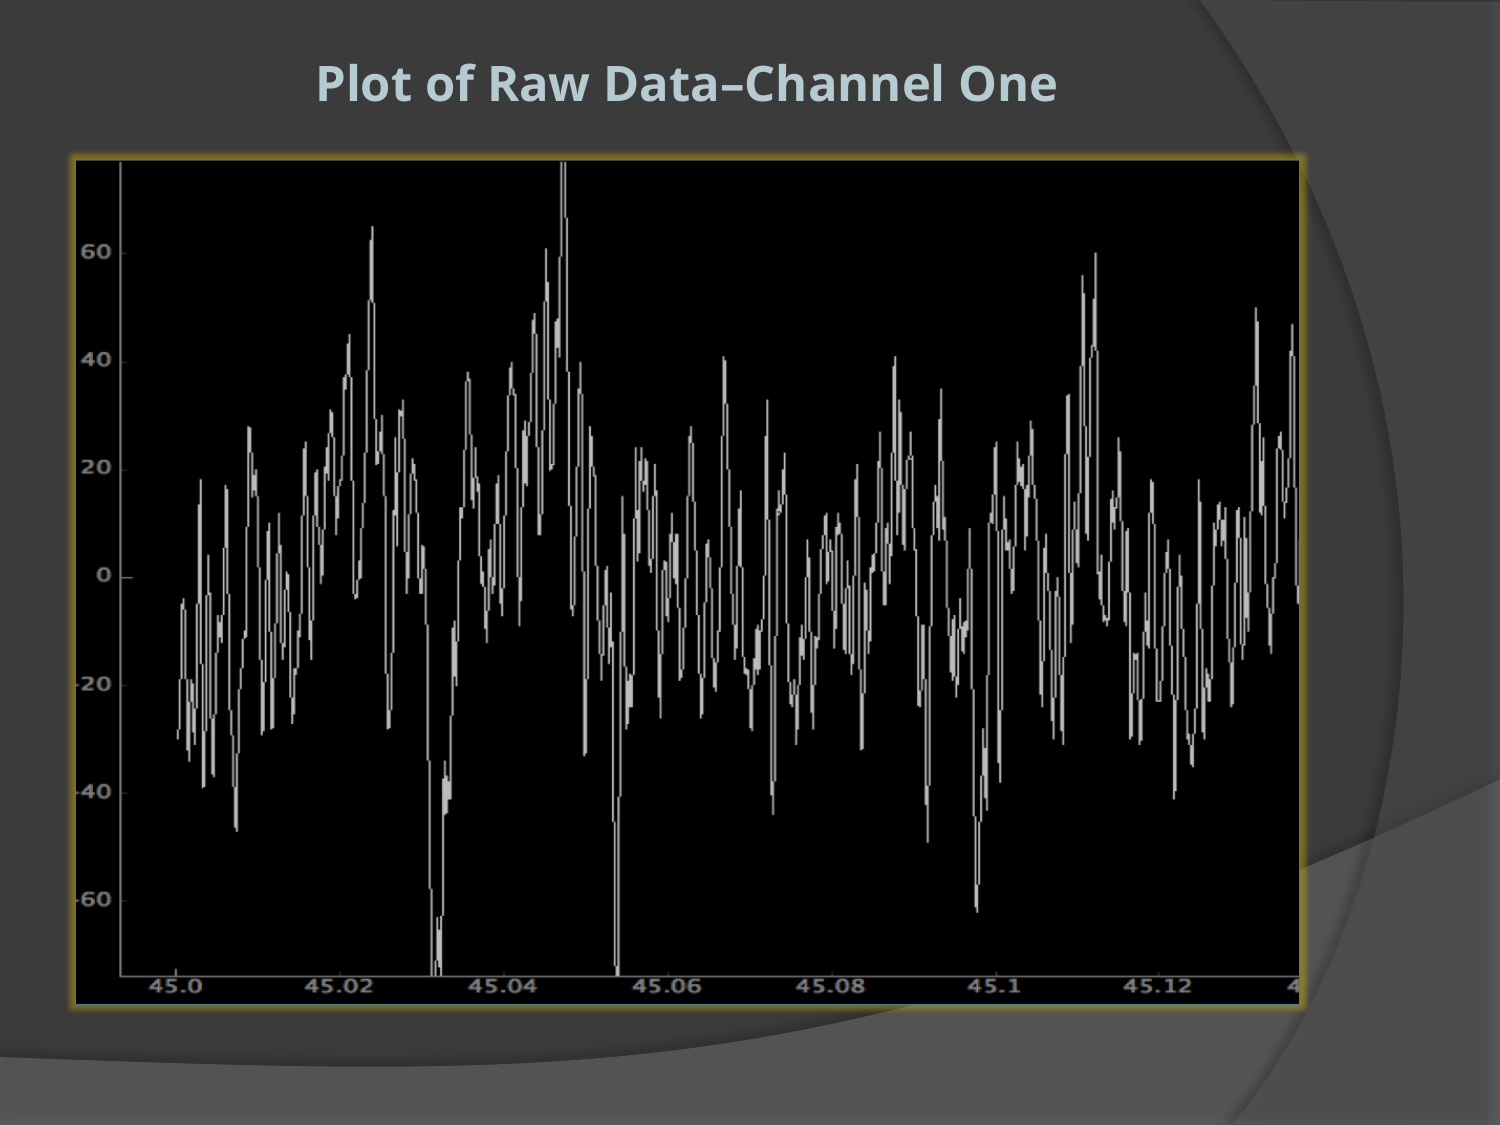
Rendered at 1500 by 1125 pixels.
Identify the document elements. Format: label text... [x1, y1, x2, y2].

title Plot of Raw Data–Channel One [75, 45, 1300, 120]
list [74, 159, 1301, 1006]
